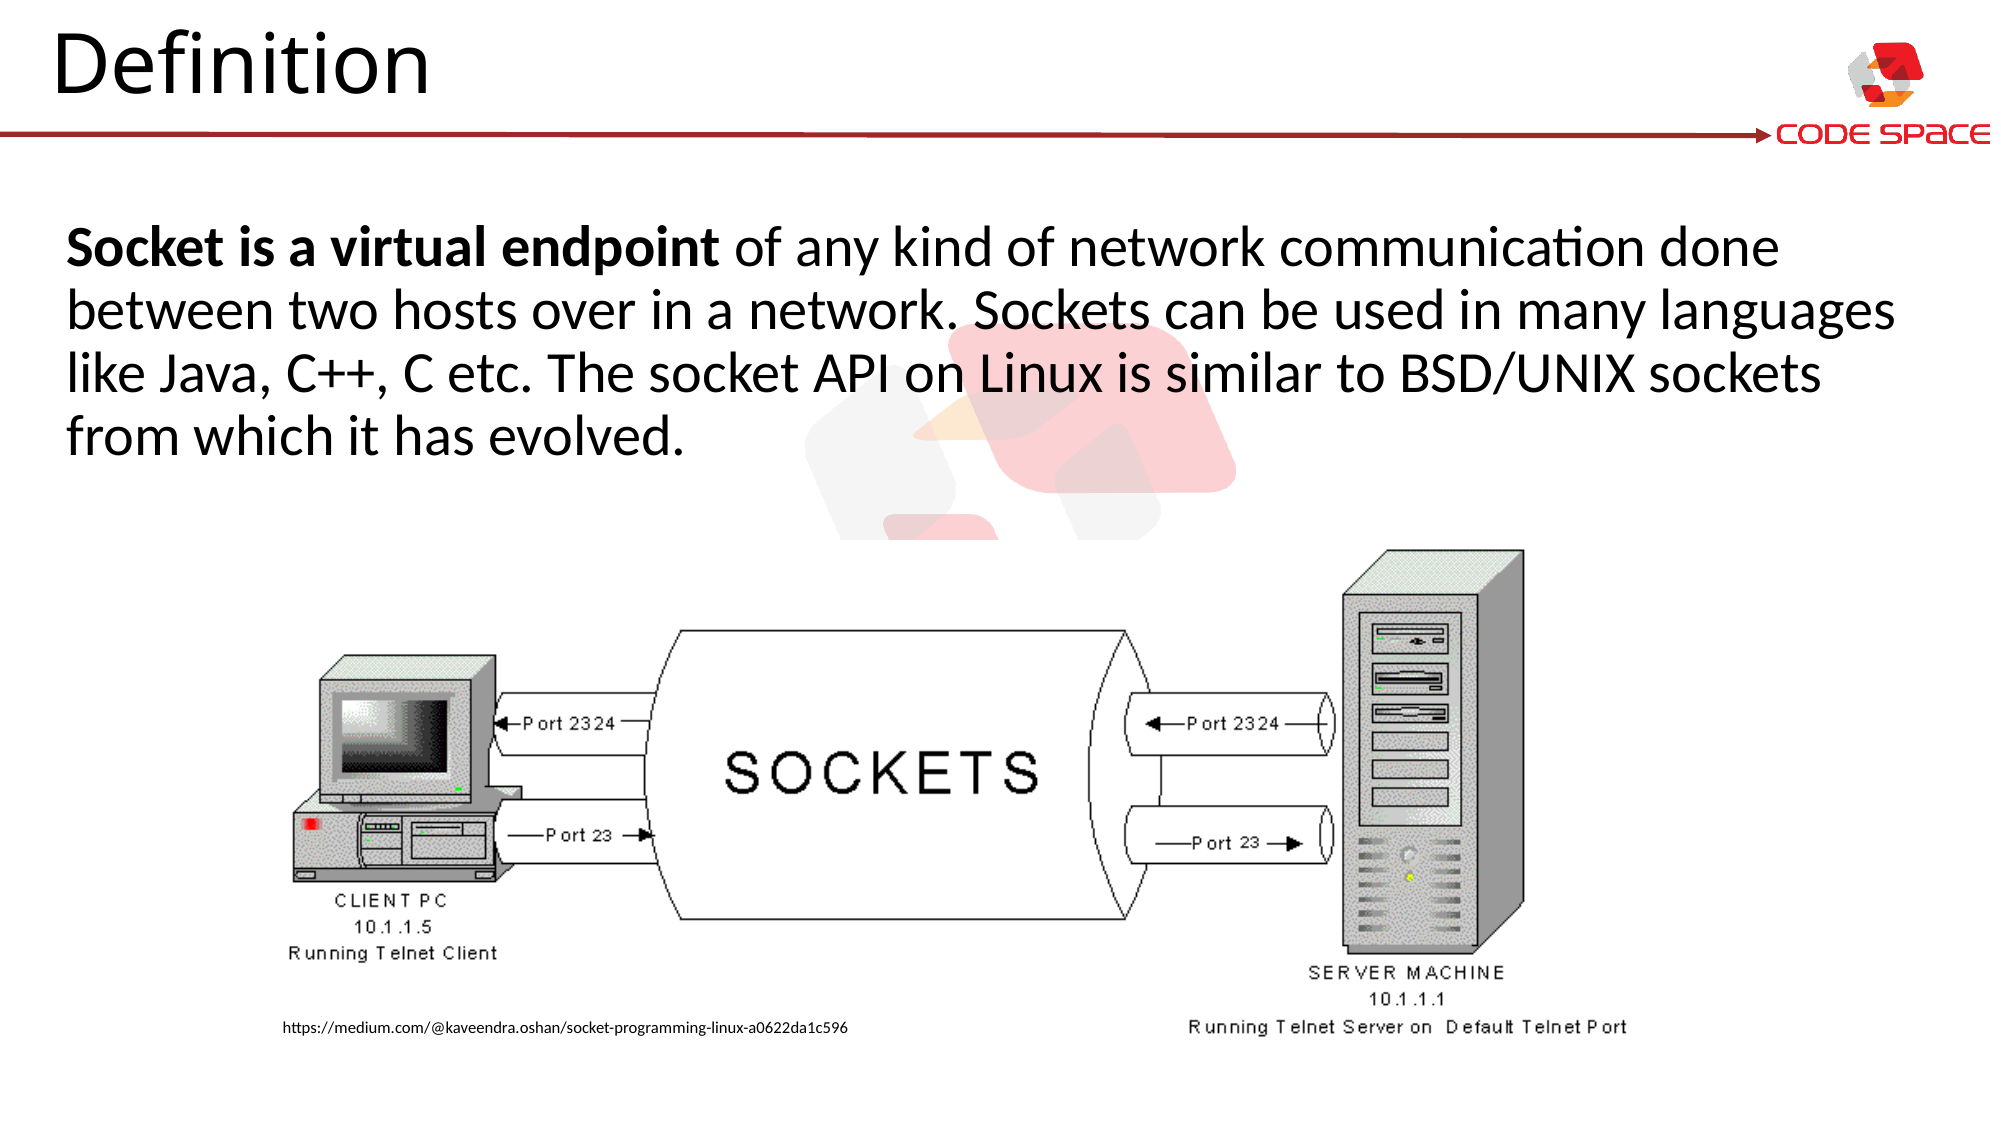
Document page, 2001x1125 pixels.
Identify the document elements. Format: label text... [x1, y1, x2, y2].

title Definition [34, 18, 1772, 114]
picture [267, 540, 1641, 1045]
picture [1707, 0, 2001, 219]
list Socket is a virtual endpoint of any kind of network communication done between two hosts over in a network. Sockets can be used in many languages like Java, C++, C etc. The socket API on Linux is similar to BSD/UNIX sockets from which it has evolved. [51, 208, 1941, 1072]
